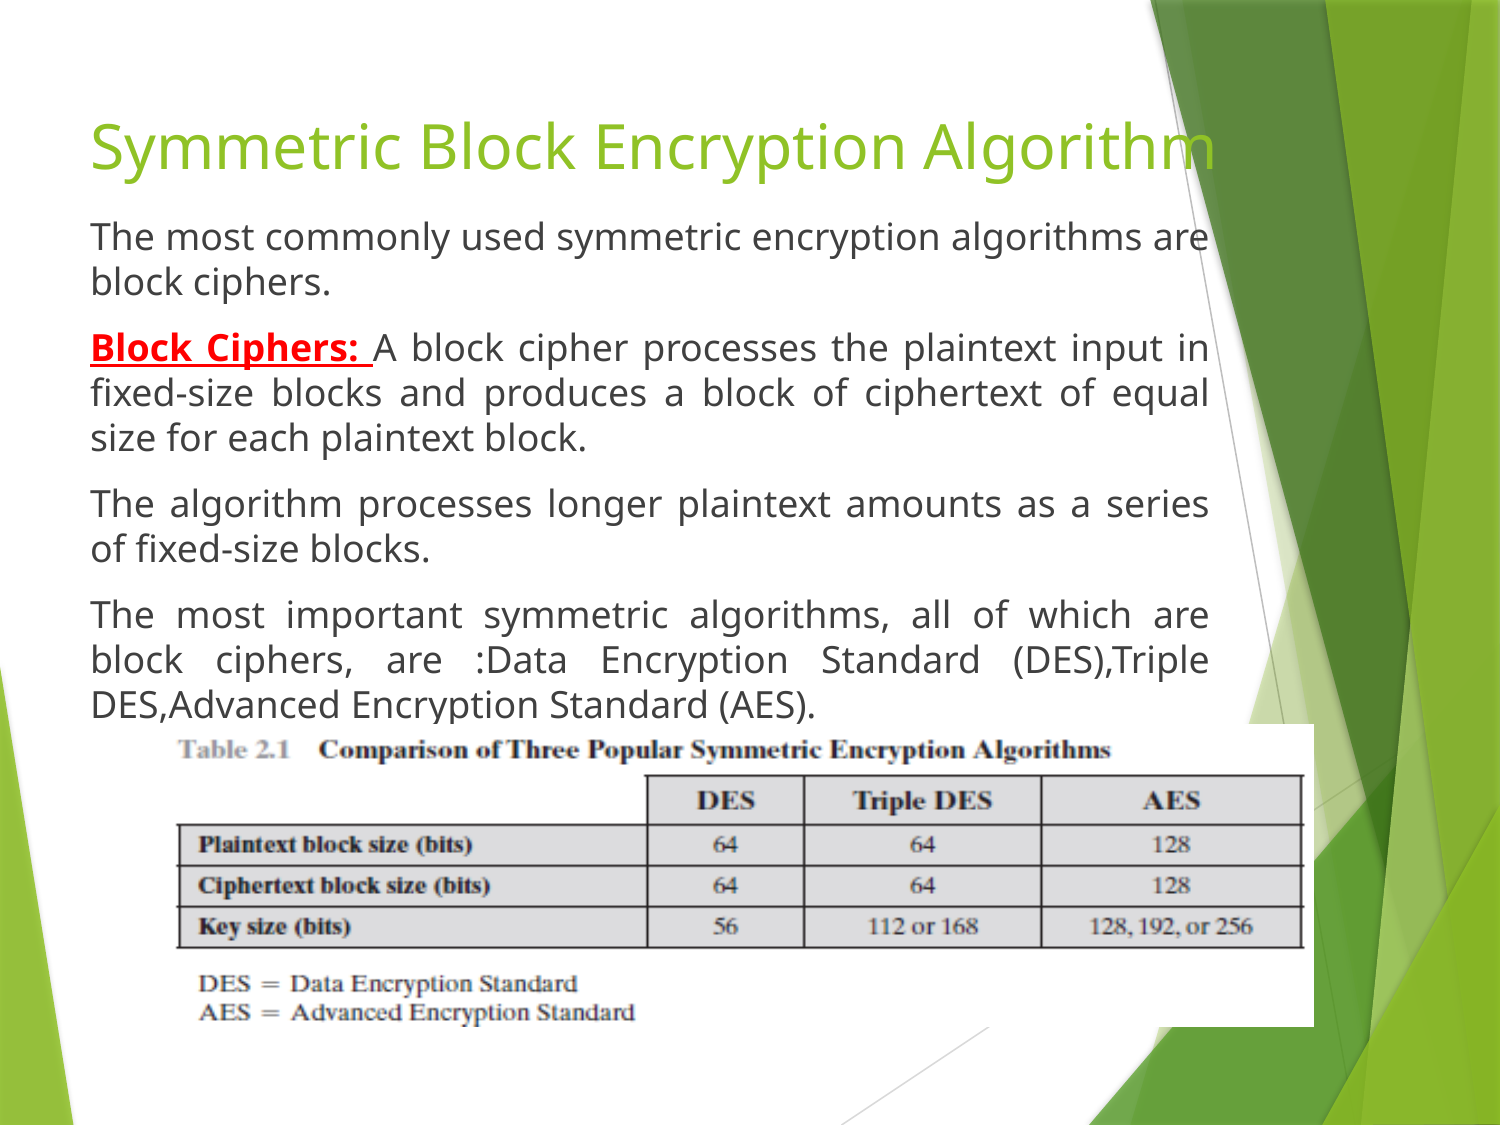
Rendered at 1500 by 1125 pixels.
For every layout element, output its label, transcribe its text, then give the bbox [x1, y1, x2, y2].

title Symmetric Block Encryption Algorithm [74, 99, 1298, 227]
list The most commonly used symmetric encryption algorithms are block ciphers. Block Ciphers: A block cipher processes the plaintext input in fixed-size blocks and produces a block of ciphertext of equal size for each plaintext block. The algorithm processes longer plaintext amounts as a series of fixed-size blocks. The most important symmetric algorithms, all of which are block ciphers, are :Data Encryption Standard (DES),Triple DES,Advanced Encryption Standard (AES). [74, 205, 1226, 843]
picture [158, 724, 1314, 1028]
